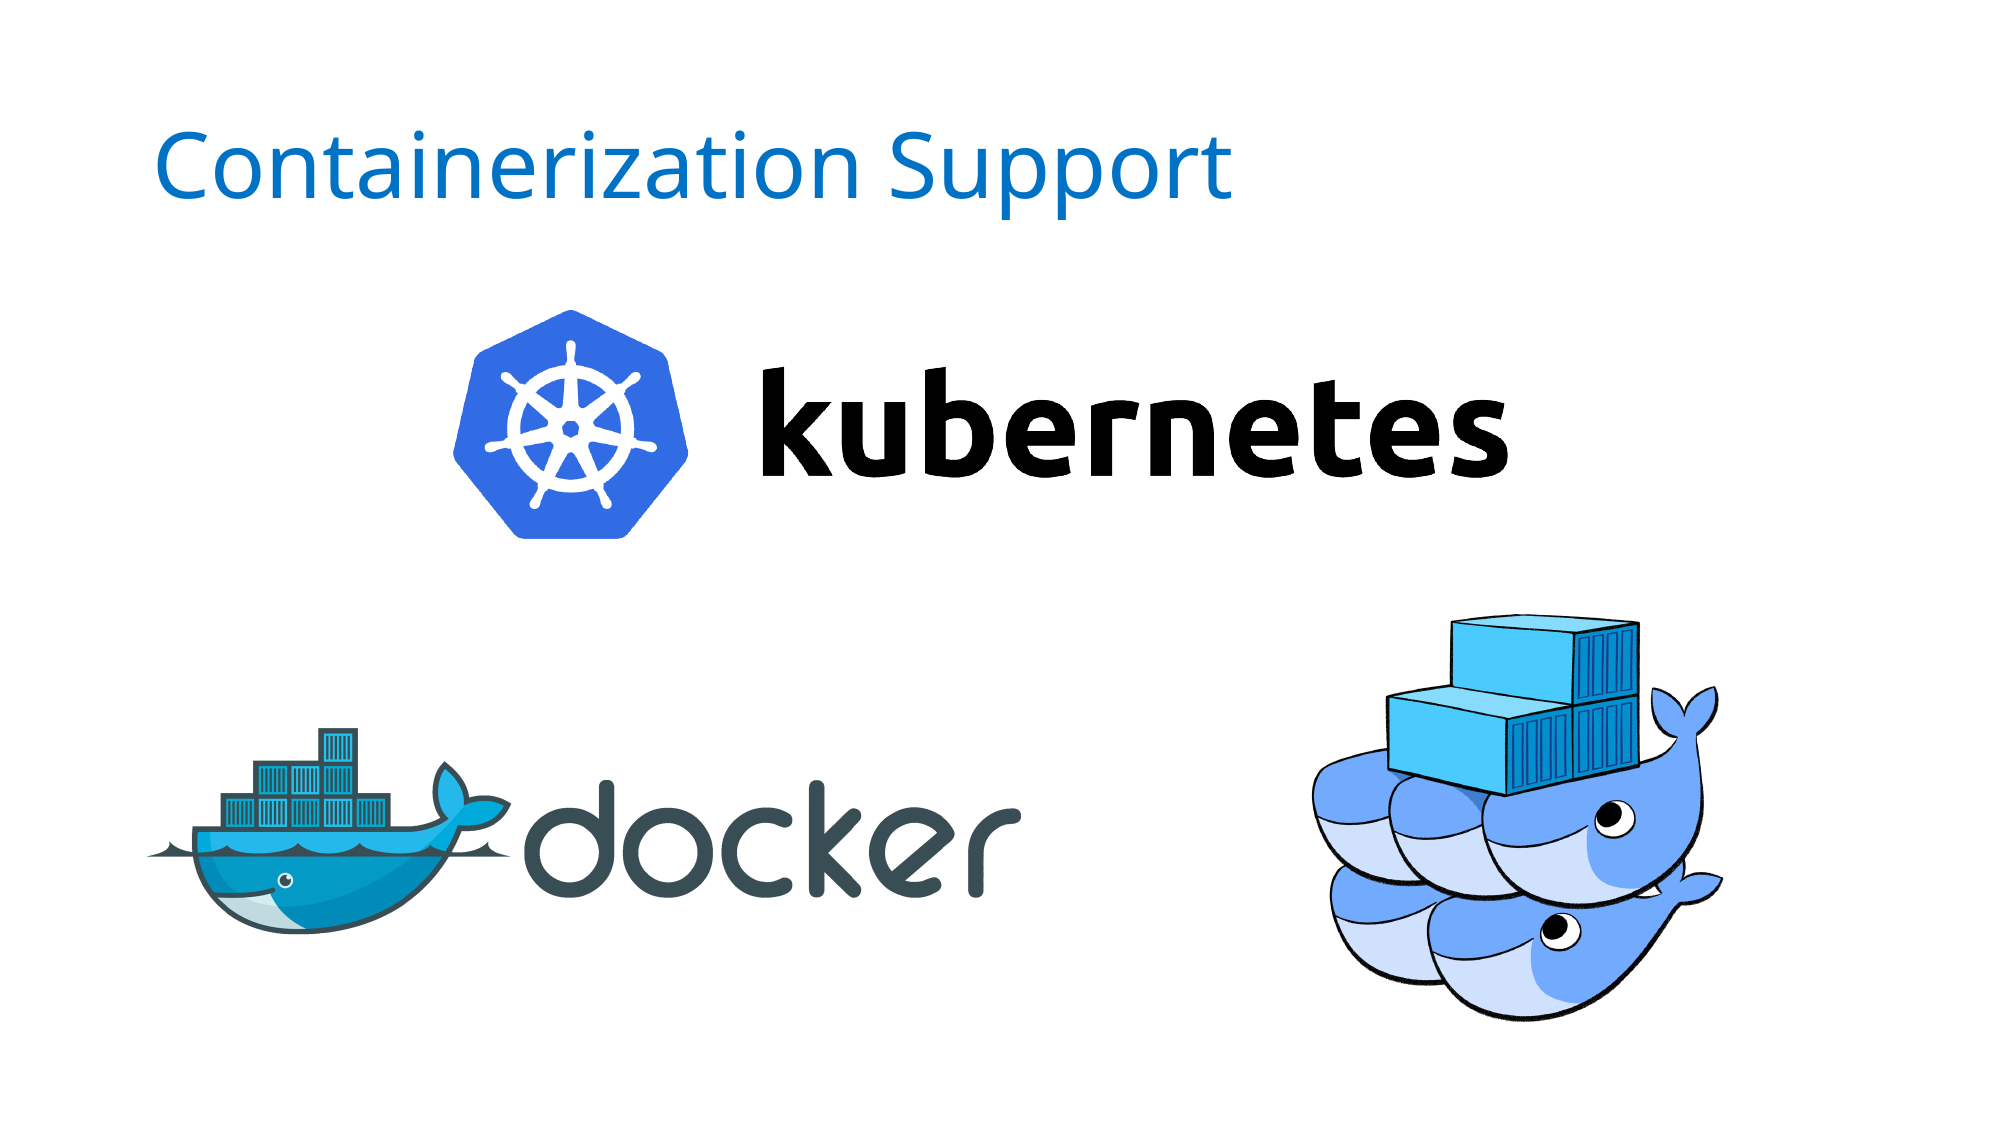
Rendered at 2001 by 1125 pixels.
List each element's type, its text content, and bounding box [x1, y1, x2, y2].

title Containerization Support [137, 59, 1863, 278]
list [137, 707, 1032, 972]
picture [453, 310, 1792, 1068]
